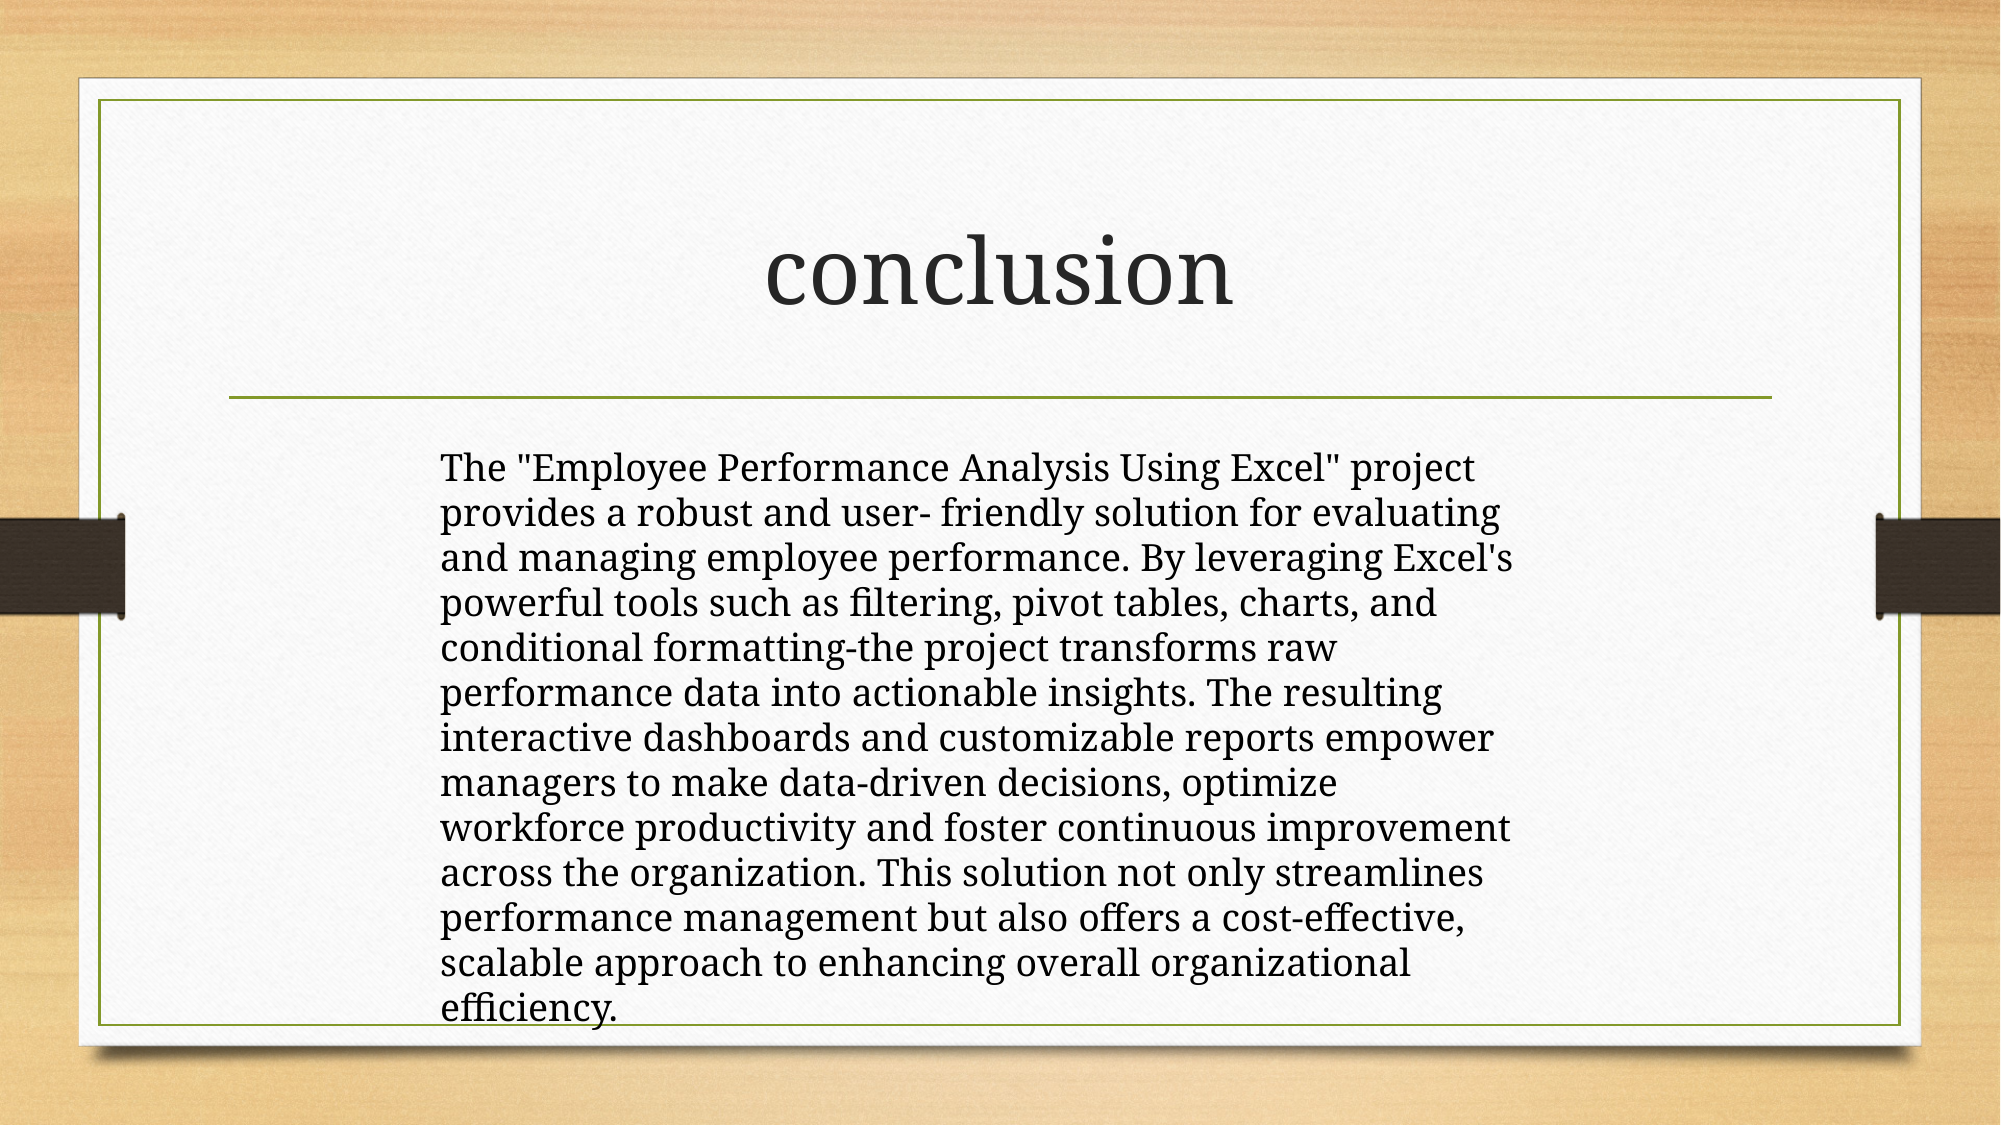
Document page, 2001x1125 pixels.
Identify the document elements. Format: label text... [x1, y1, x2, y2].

text_box The "Employee Performance Analysis Using Excel" project provides a robust and user- friendly solution for evaluating and managing employee performance. By leveraging Excel's powerful tools such as filtering, pivot tables, charts, and conditional formatting-the project transforms raw performance data into actionable insights. The resulting interactive dashboards and customizable reports empower managers to make data-driven decisions, optimize workforce productivity and foster continuous improvement across the organization. This solution not only streamlines performance management but also offers a cost-effective, scalable approach to enhancing overall organizational efficiency. [425, 436, 1547, 1037]
title conclusion [212, 161, 1788, 375]
picture [0, 0, 2001, 1125]
